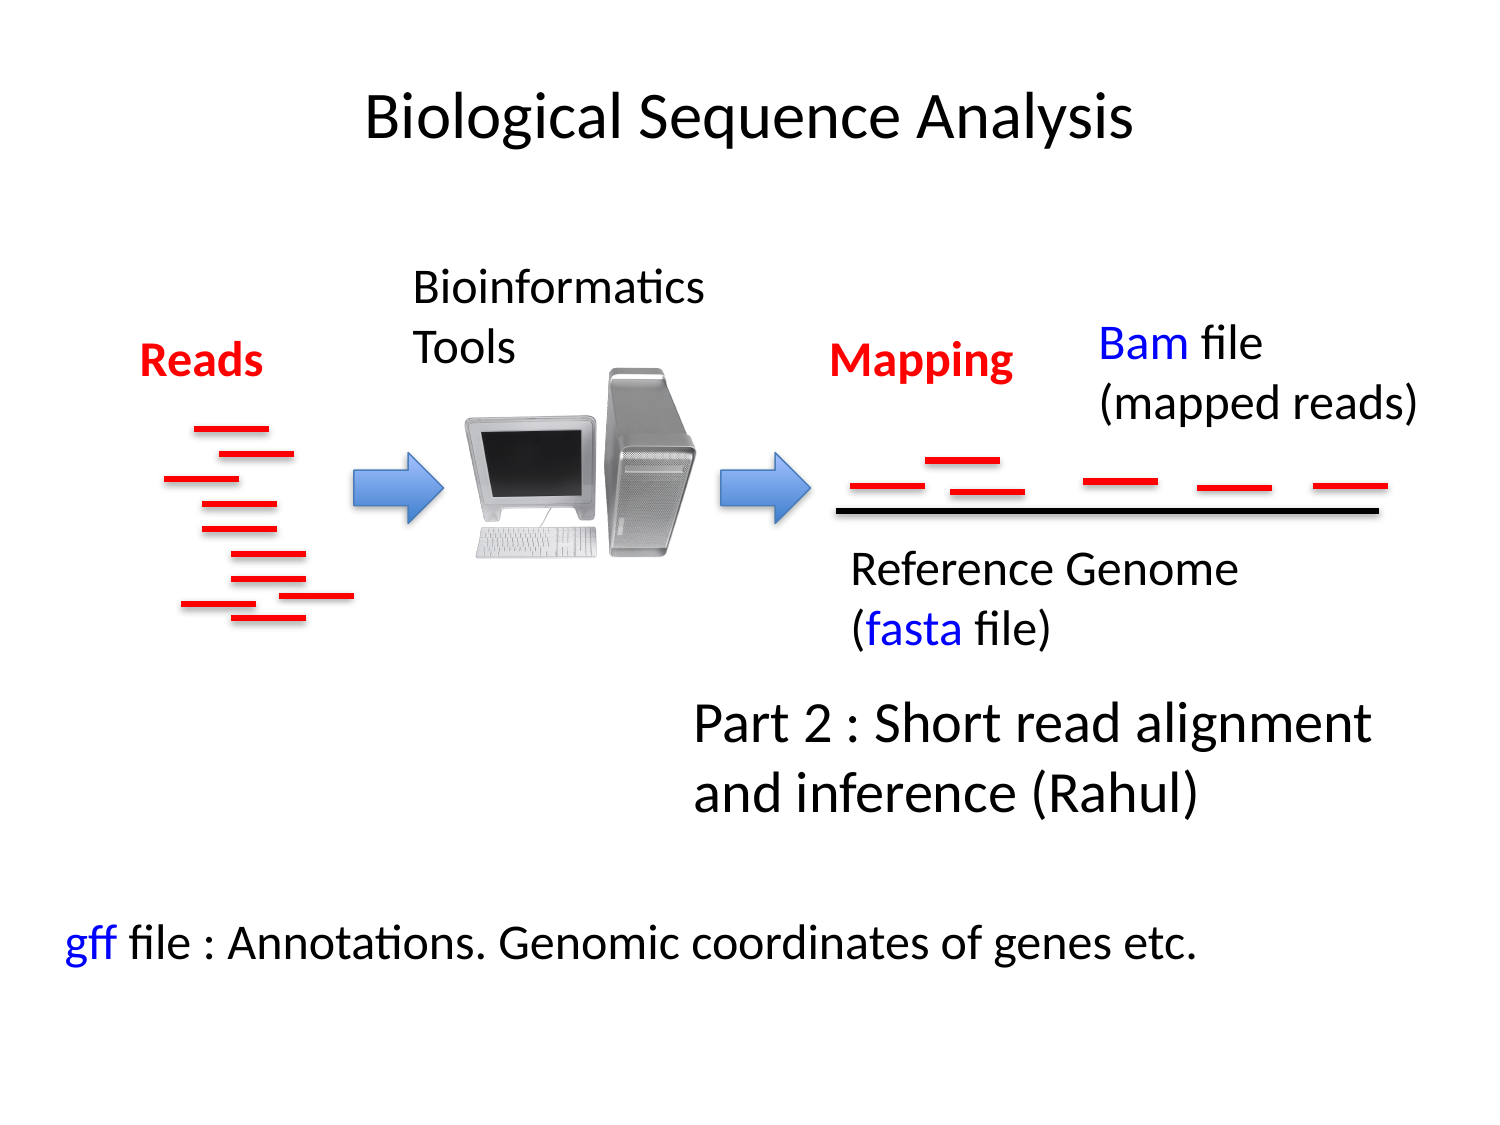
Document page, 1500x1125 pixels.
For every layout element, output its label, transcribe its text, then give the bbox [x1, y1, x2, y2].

text_box Bioinformatics Tools [397, 245, 738, 381]
text_box Reference Genome (fasta file) [835, 528, 1300, 664]
picture [459, 363, 701, 563]
title Biological Sequence Analysis [75, 45, 1425, 179]
text_box gff file : Annotations. Genomic coordinates of genes etc. [49, 902, 1272, 977]
text_box [353, 451, 445, 525]
text_box [720, 451, 812, 525]
text_box Reads [124, 319, 299, 394]
text_box Mapping [814, 319, 1049, 394]
text_box Bam file (mapped reads) [1083, 302, 1500, 437]
text_box Part 2 : Short read alignment and inference (Rahul) [678, 677, 1420, 832]
